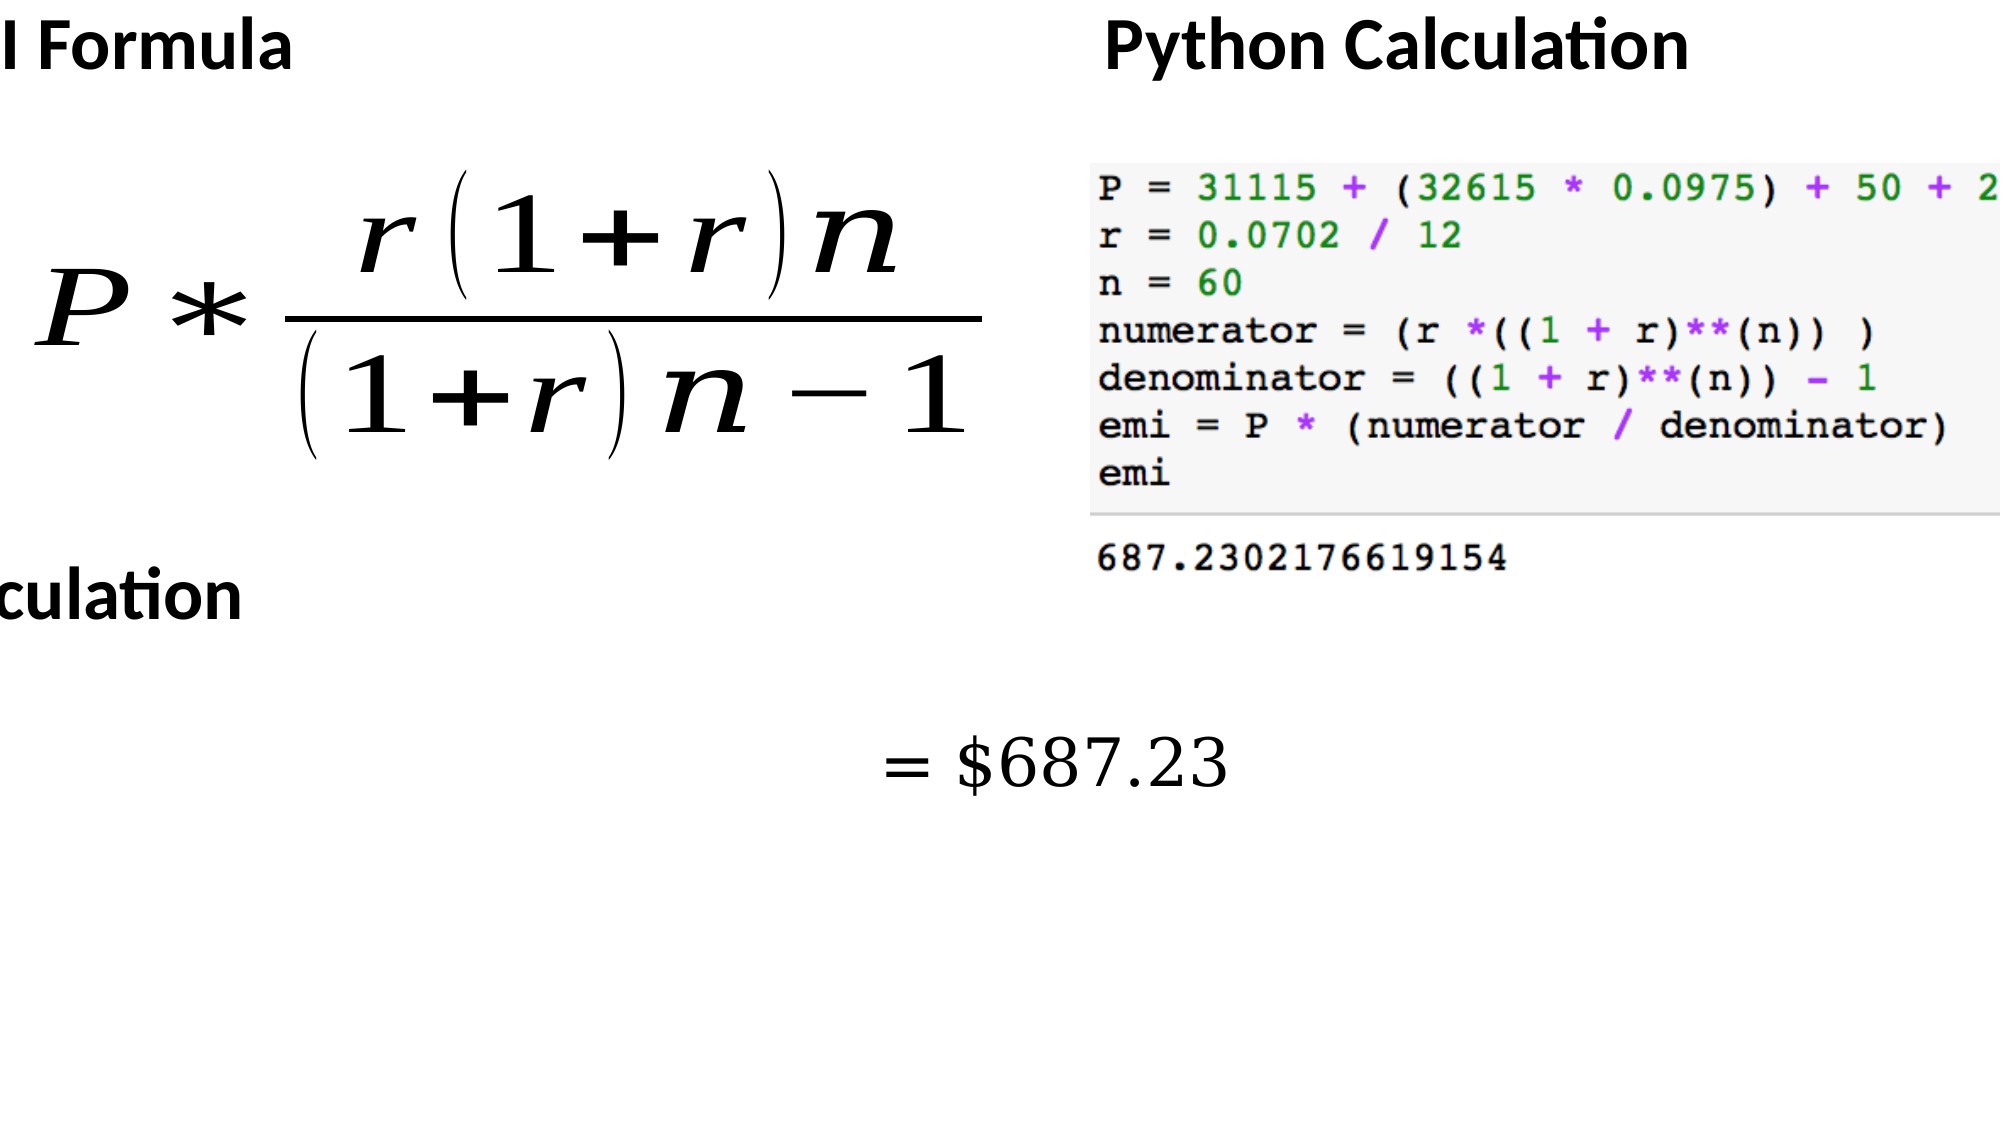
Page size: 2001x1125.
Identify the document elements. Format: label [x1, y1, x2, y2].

text_box [0, 0, 2000, 913]
